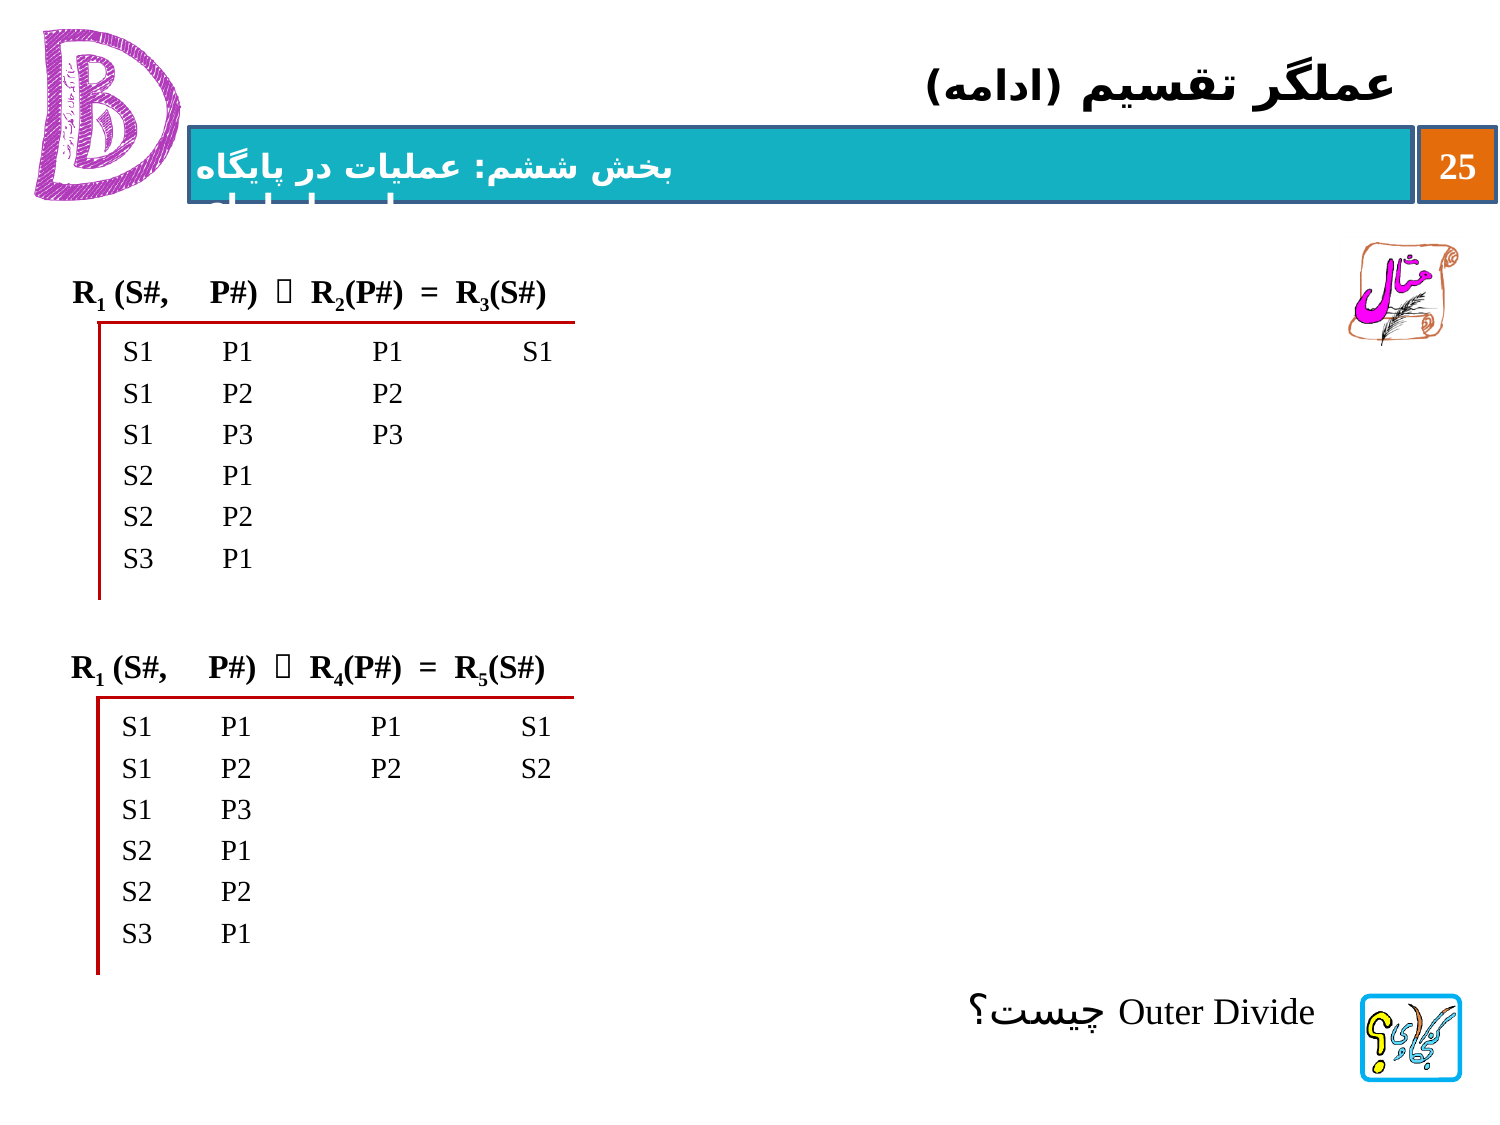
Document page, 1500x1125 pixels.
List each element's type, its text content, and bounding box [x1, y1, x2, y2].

picture [1339, 237, 1463, 351]
list Outer Divide چیست؟ [37, 224, 1463, 1088]
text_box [48, 637, 575, 976]
picture [12, 21, 202, 212]
title عملگر تقسیم (ادامه) [237, 37, 1413, 125]
picture [1366, 999, 1457, 1077]
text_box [49, 262, 576, 601]
